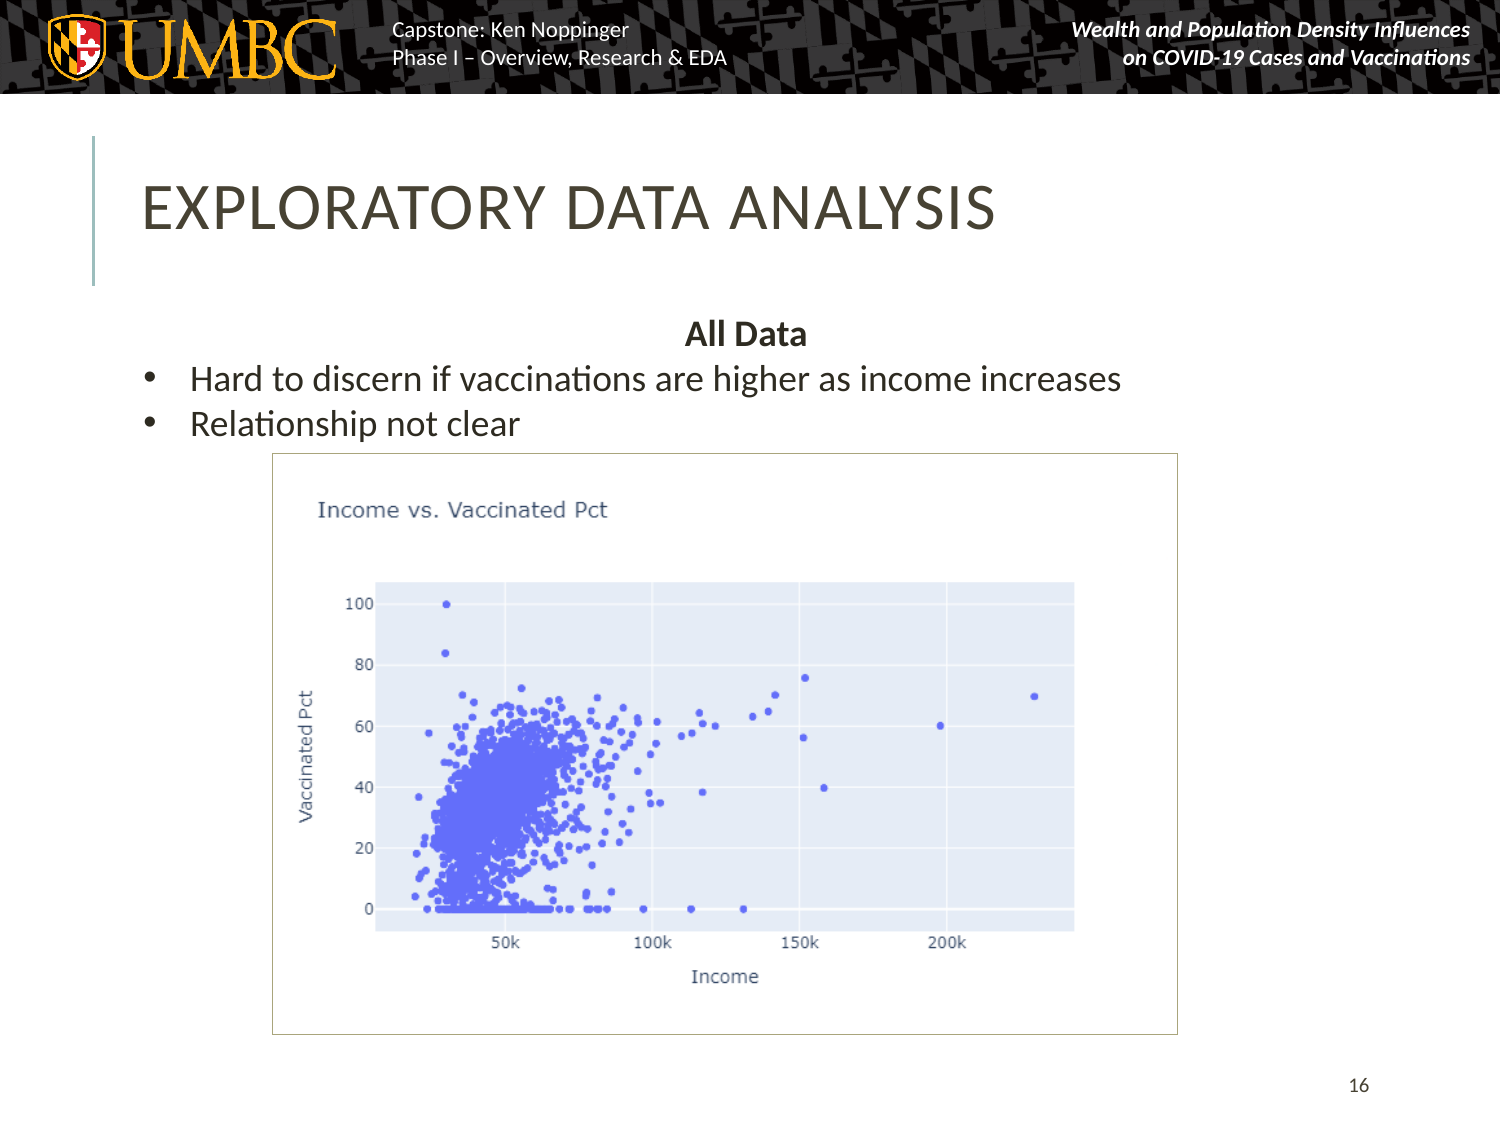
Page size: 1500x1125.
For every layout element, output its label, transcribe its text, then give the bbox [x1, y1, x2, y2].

picture [0, 0, 1500, 94]
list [272, 452, 1178, 1036]
text_box All Data Hard to discern if vaccinations are higher as income increases Relationship not clear [128, 301, 1374, 452]
slide_number 16 [1333, 1061, 1454, 1107]
title Exploratory Data Analysis [126, 135, 1322, 286]
